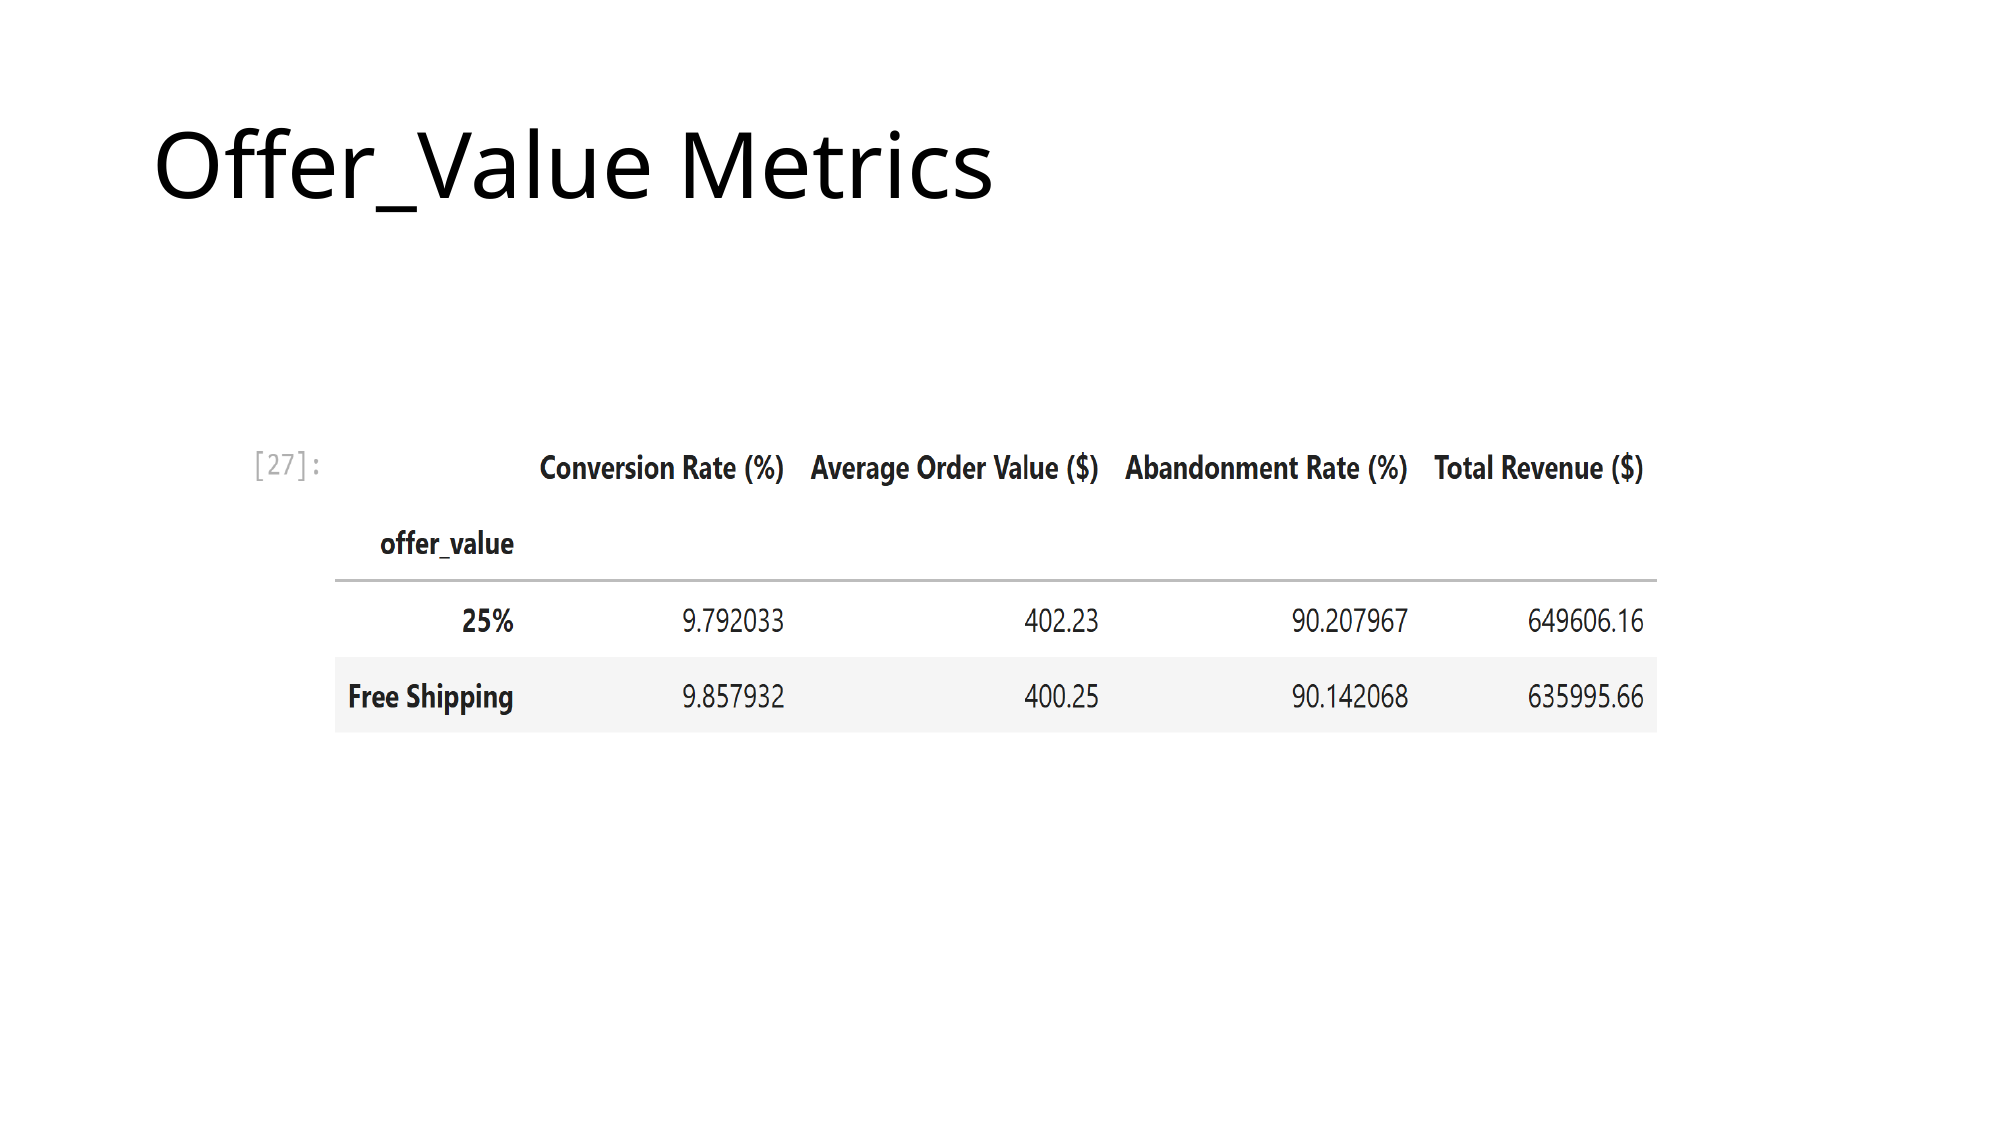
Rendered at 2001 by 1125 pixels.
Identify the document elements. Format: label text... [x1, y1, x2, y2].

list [239, 415, 1817, 767]
title Offer_Value Metrics [137, 59, 1863, 278]
